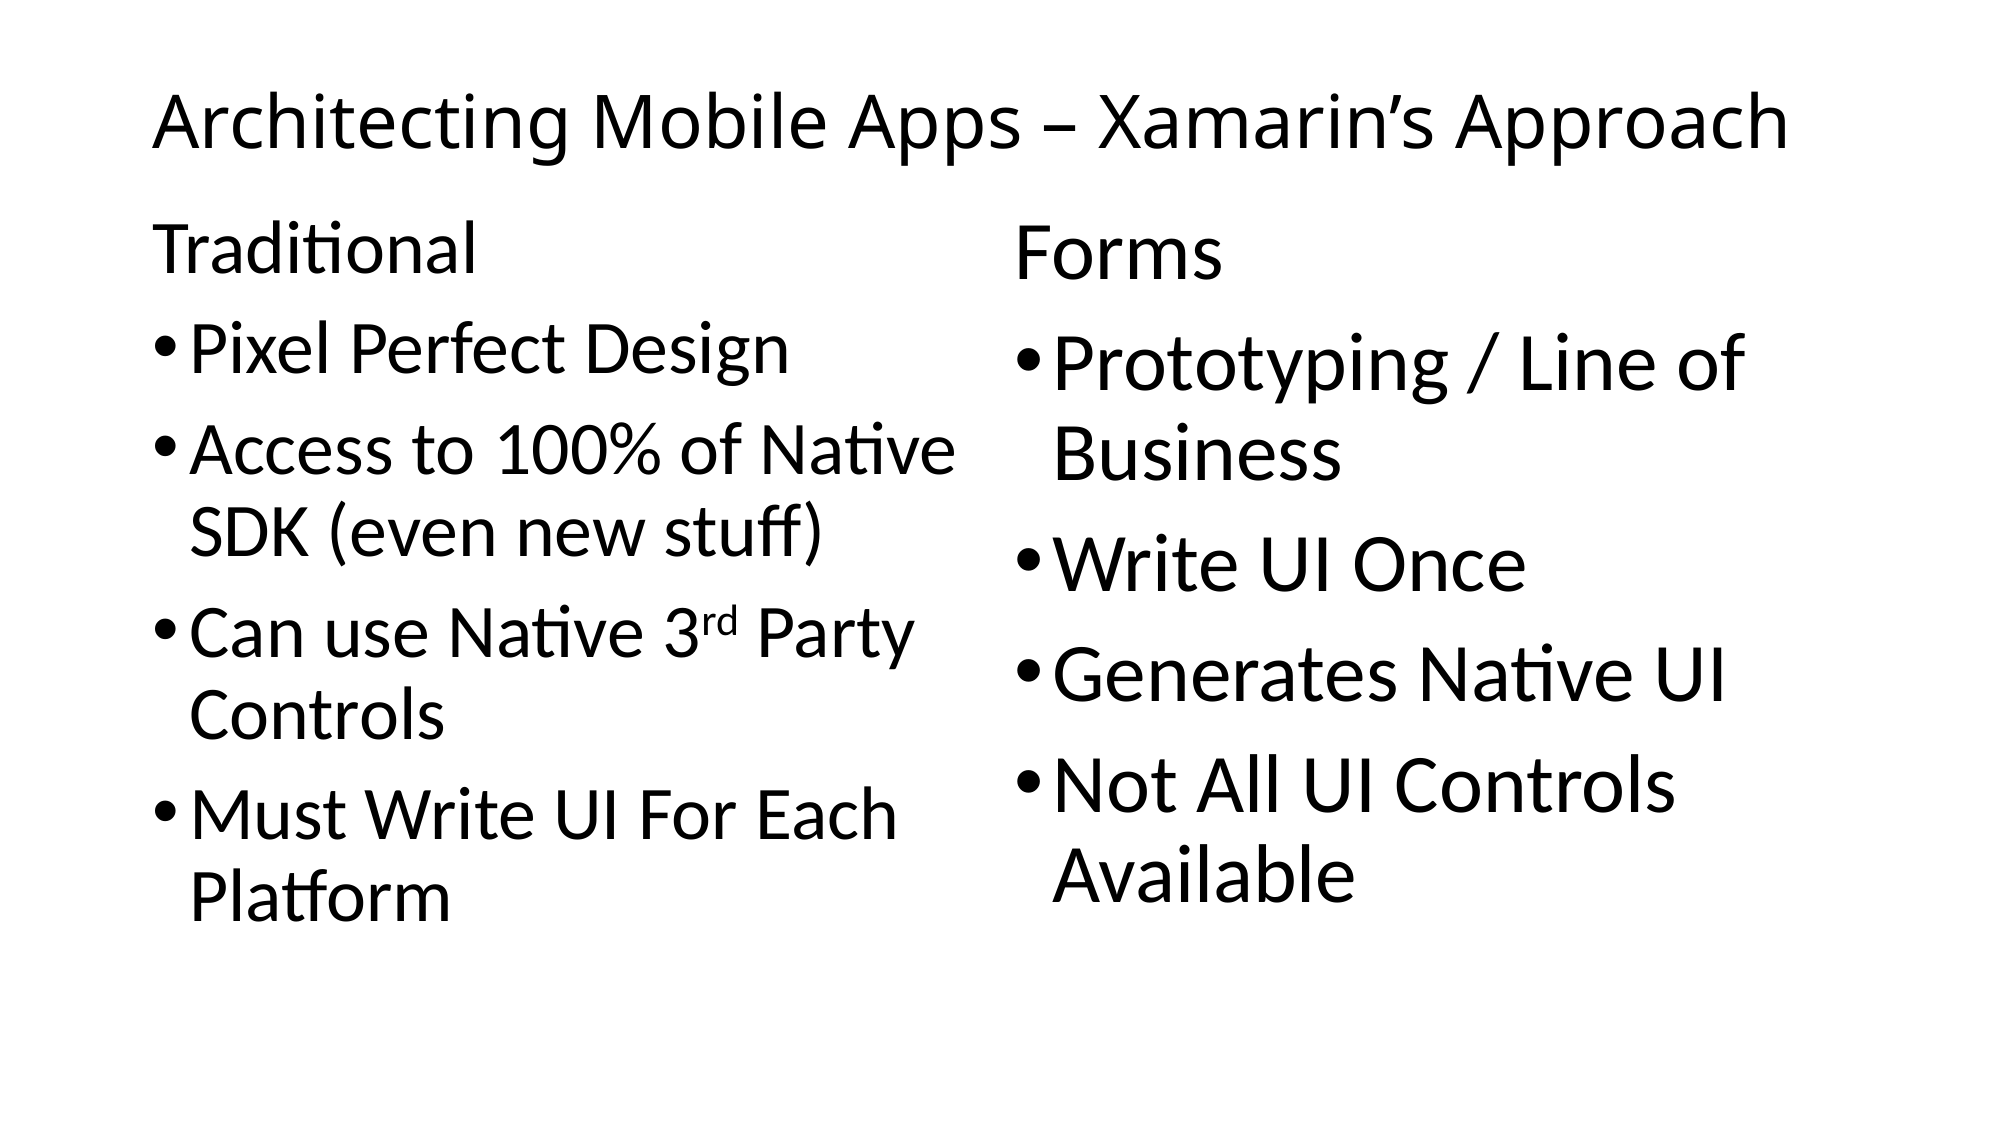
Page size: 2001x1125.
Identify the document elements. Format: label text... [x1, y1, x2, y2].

title Architecting Mobile Apps – Xamarin’s Approach [137, 59, 1863, 278]
list Traditional Pixel Perfect Design Access to 100% of Native SDK (even new stuff) Can use Native 3rd Party Controls Must Write UI For Each Platform [137, 200, 975, 1030]
text_box Forms Prototyping / Line of Business Write UI Once Generates Native UI Not All UI Controls Available [999, 200, 1920, 1030]
